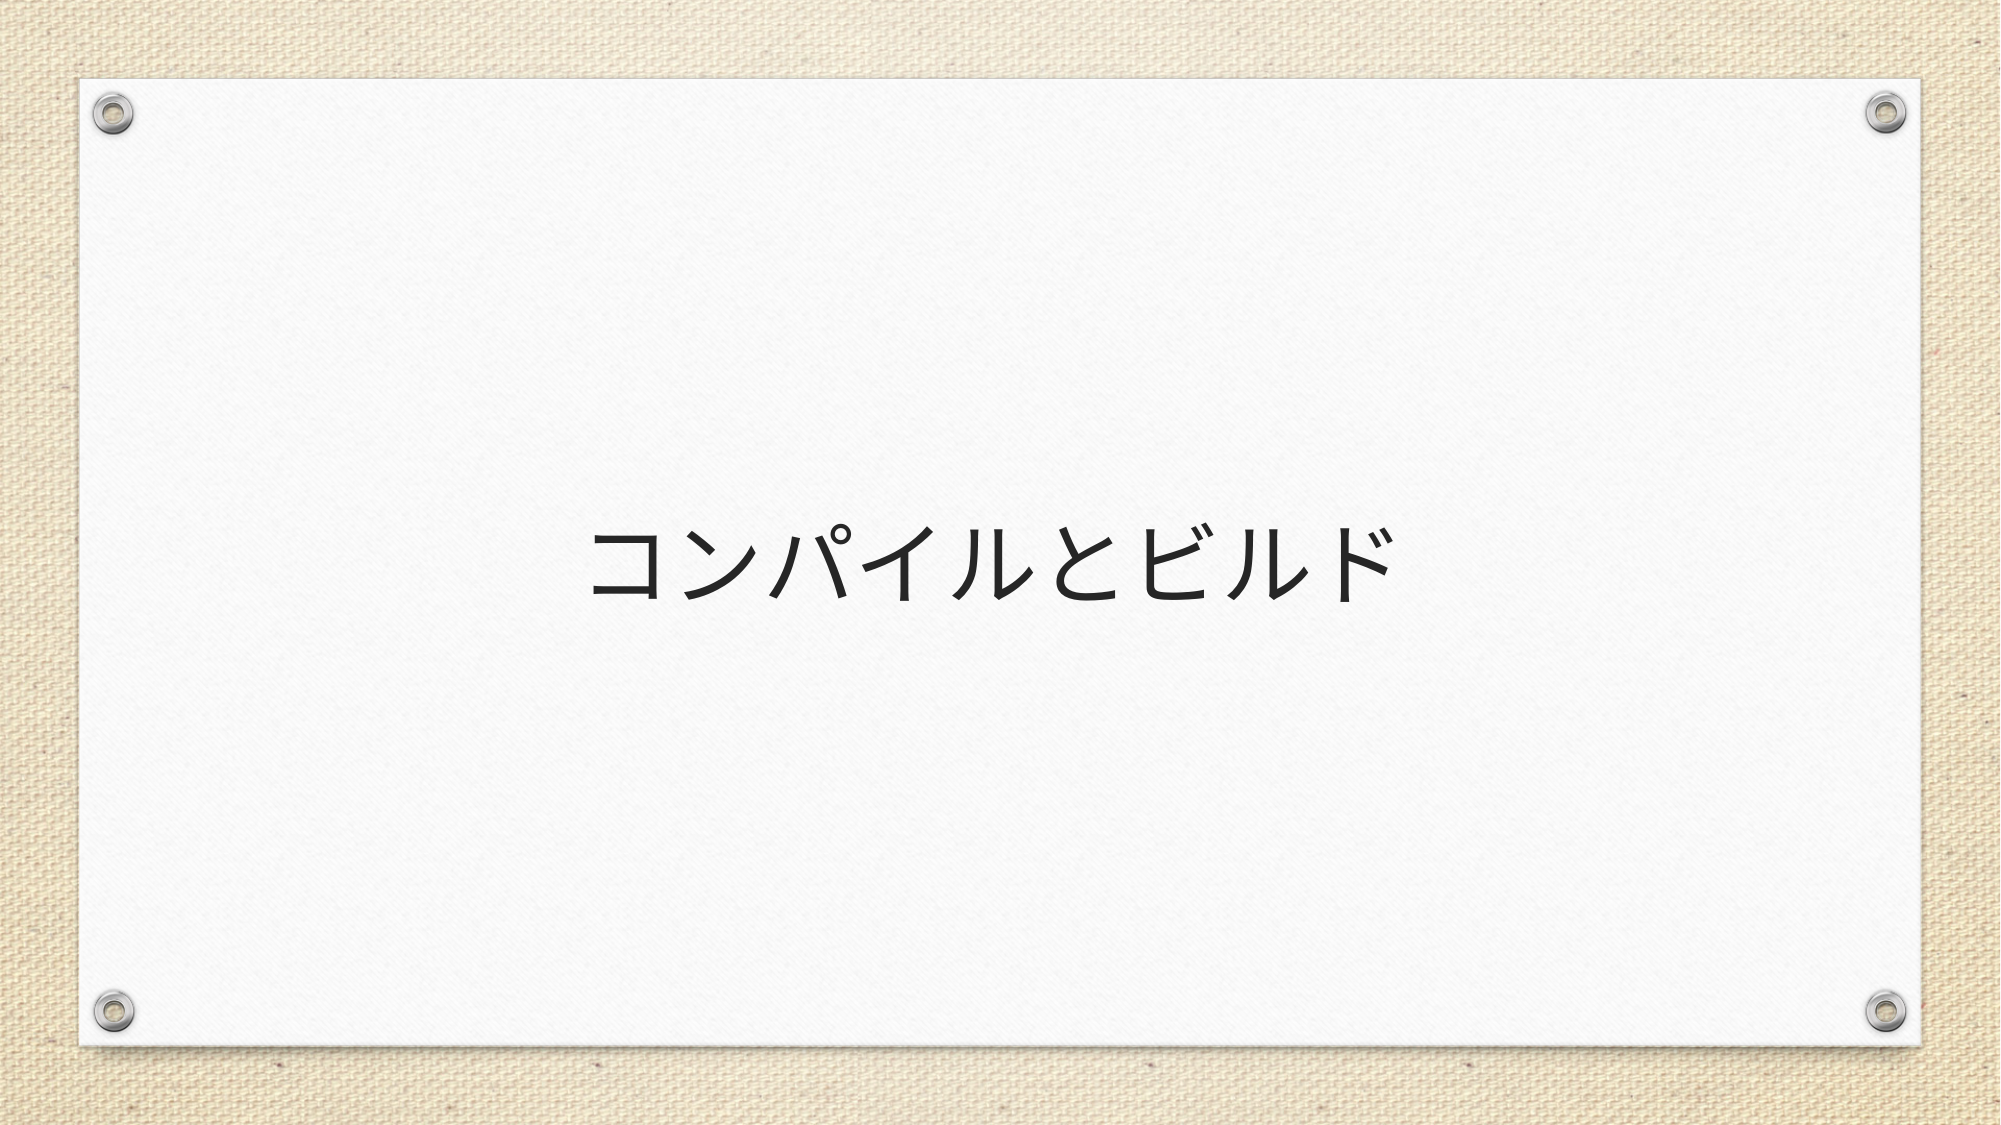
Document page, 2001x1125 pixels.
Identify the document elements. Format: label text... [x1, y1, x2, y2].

picture [0, 0, 2001, 1125]
title コンパイルとビルド [233, 437, 1752, 687]
